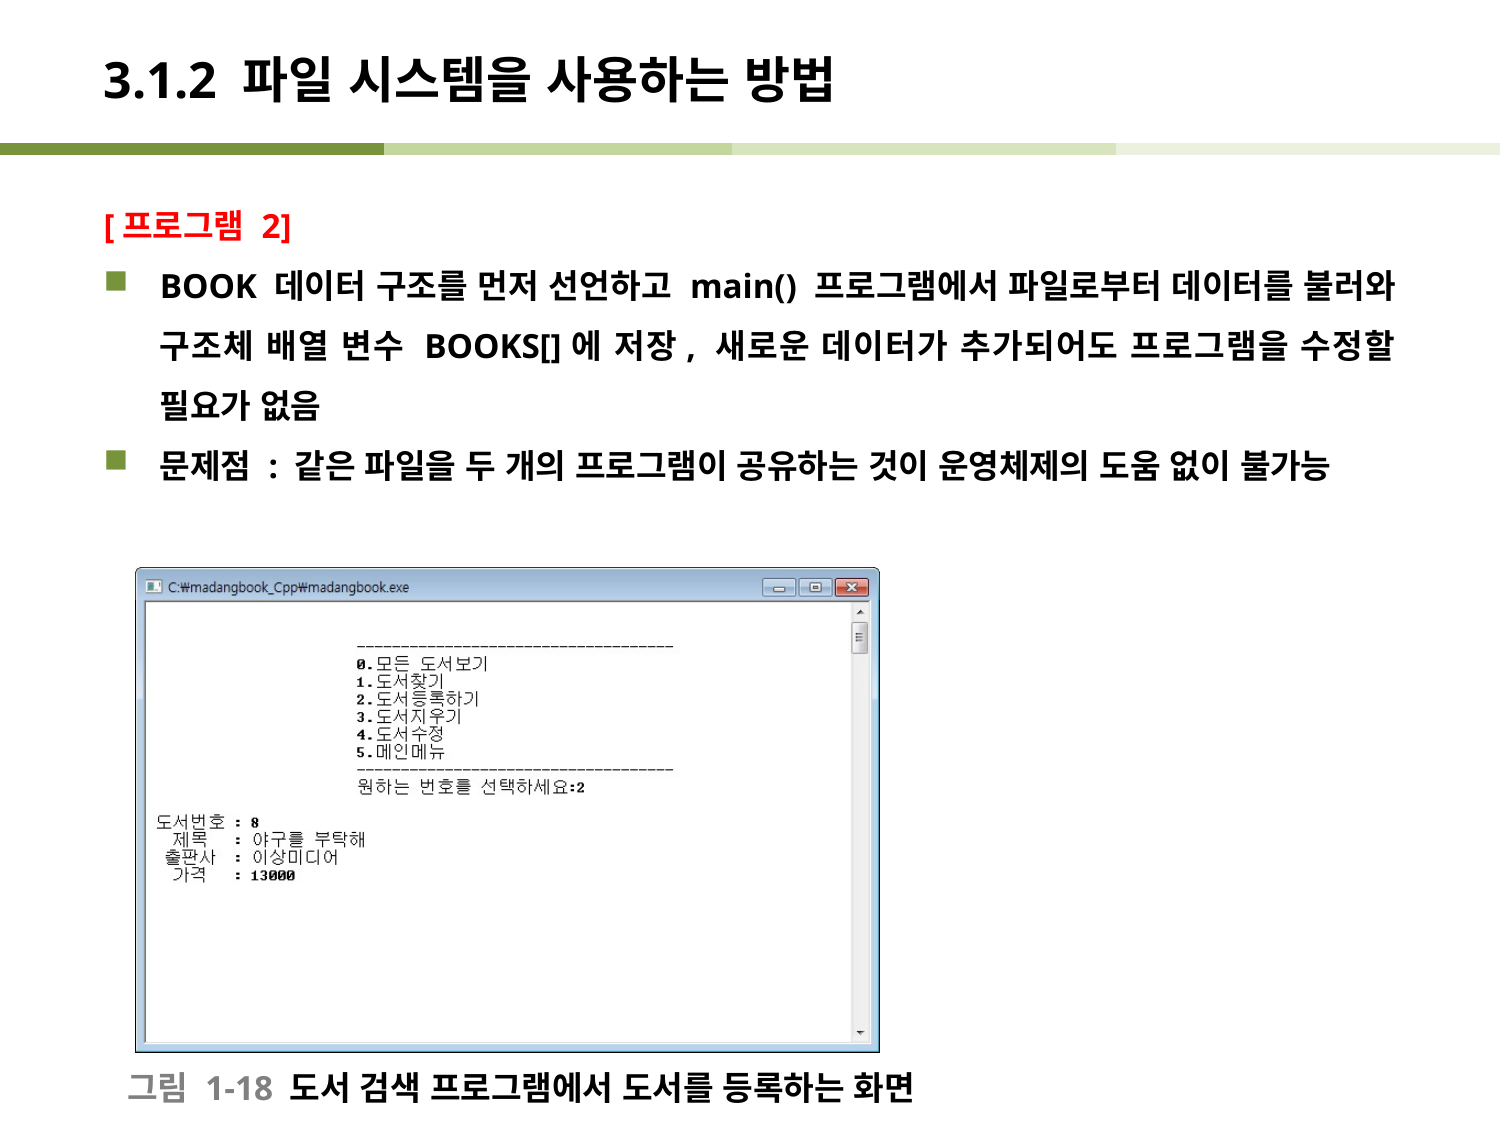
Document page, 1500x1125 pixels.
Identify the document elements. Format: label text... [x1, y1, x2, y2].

picture [135, 566, 881, 1054]
title 3.1.2 파일 시스템을 사용하는 방법 [88, 32, 1330, 124]
list [프로그램 2] BOOK 데이터 구조를 먼저 선언하고 main() 프로그램에서 파일로부터 데이터를 불러와 구조체 배열 변수 BOOKS[]에 저장, 새로운 데이터가 추가되어도 프로그램을 수정할 필요가 없음 문제점 : 같은 파일을 두 개의 프로그램이 공유하는 것이 운영체제의 도움 없이 불가능 [88, 177, 1412, 1077]
text_box 그림 1-18 도서 검색 프로그램에서 도서를 등록하는 화면 [112, 1063, 420, 1111]
